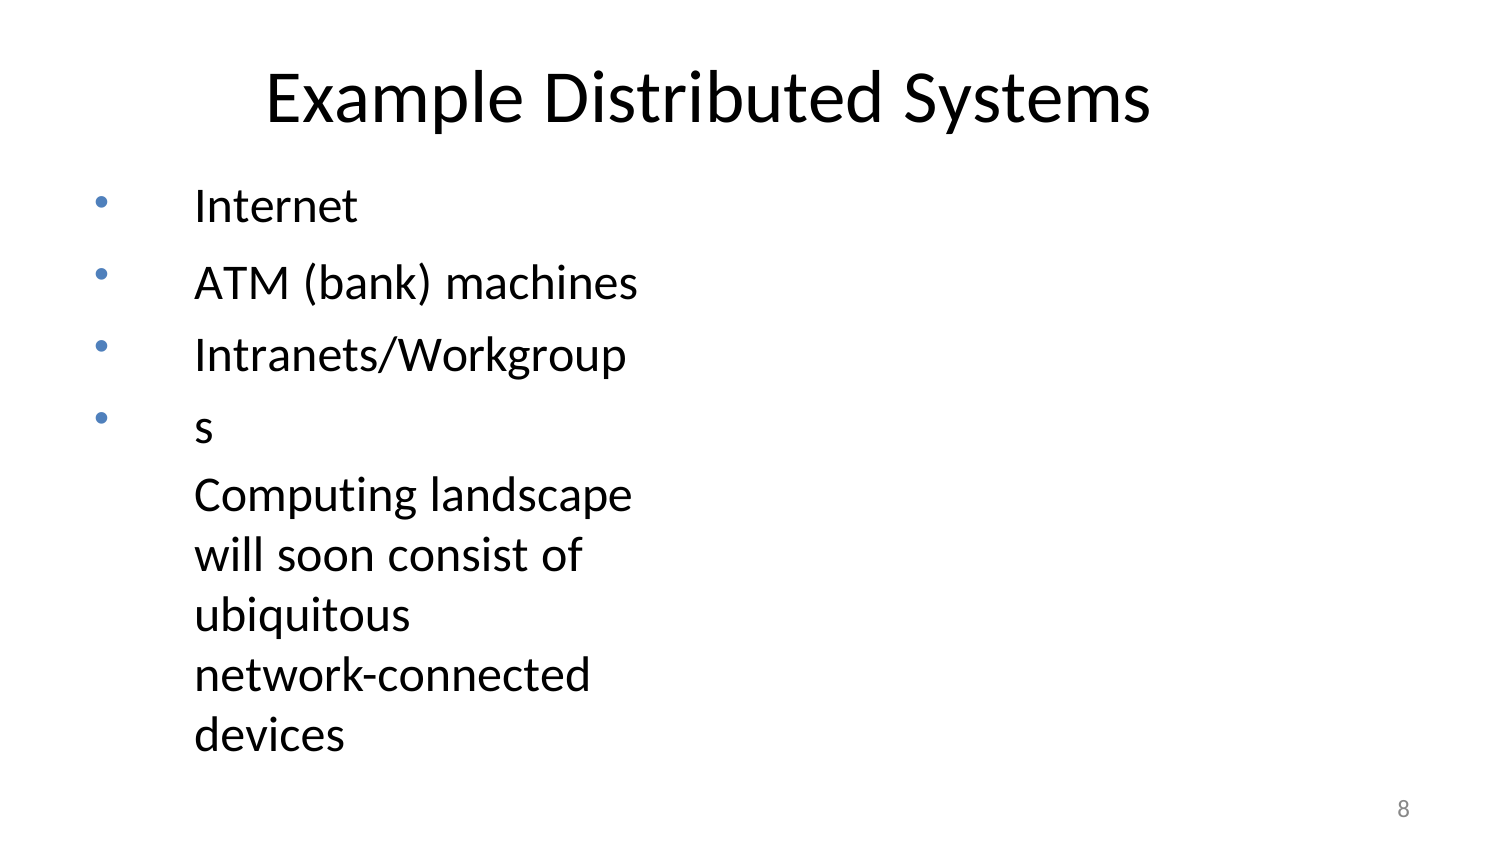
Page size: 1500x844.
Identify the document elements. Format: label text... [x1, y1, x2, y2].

text_box Internet ATM (bank) machines Intranets/Workgroups Computing landscape will soon consist of ubiquitous network-connected devices [192, 172, 1257, 761]
slide_number 8 [1380, 792, 1415, 844]
title Example Distributed Systems [75, 48, 1425, 189]
text_box • • • • [92, 173, 112, 441]
